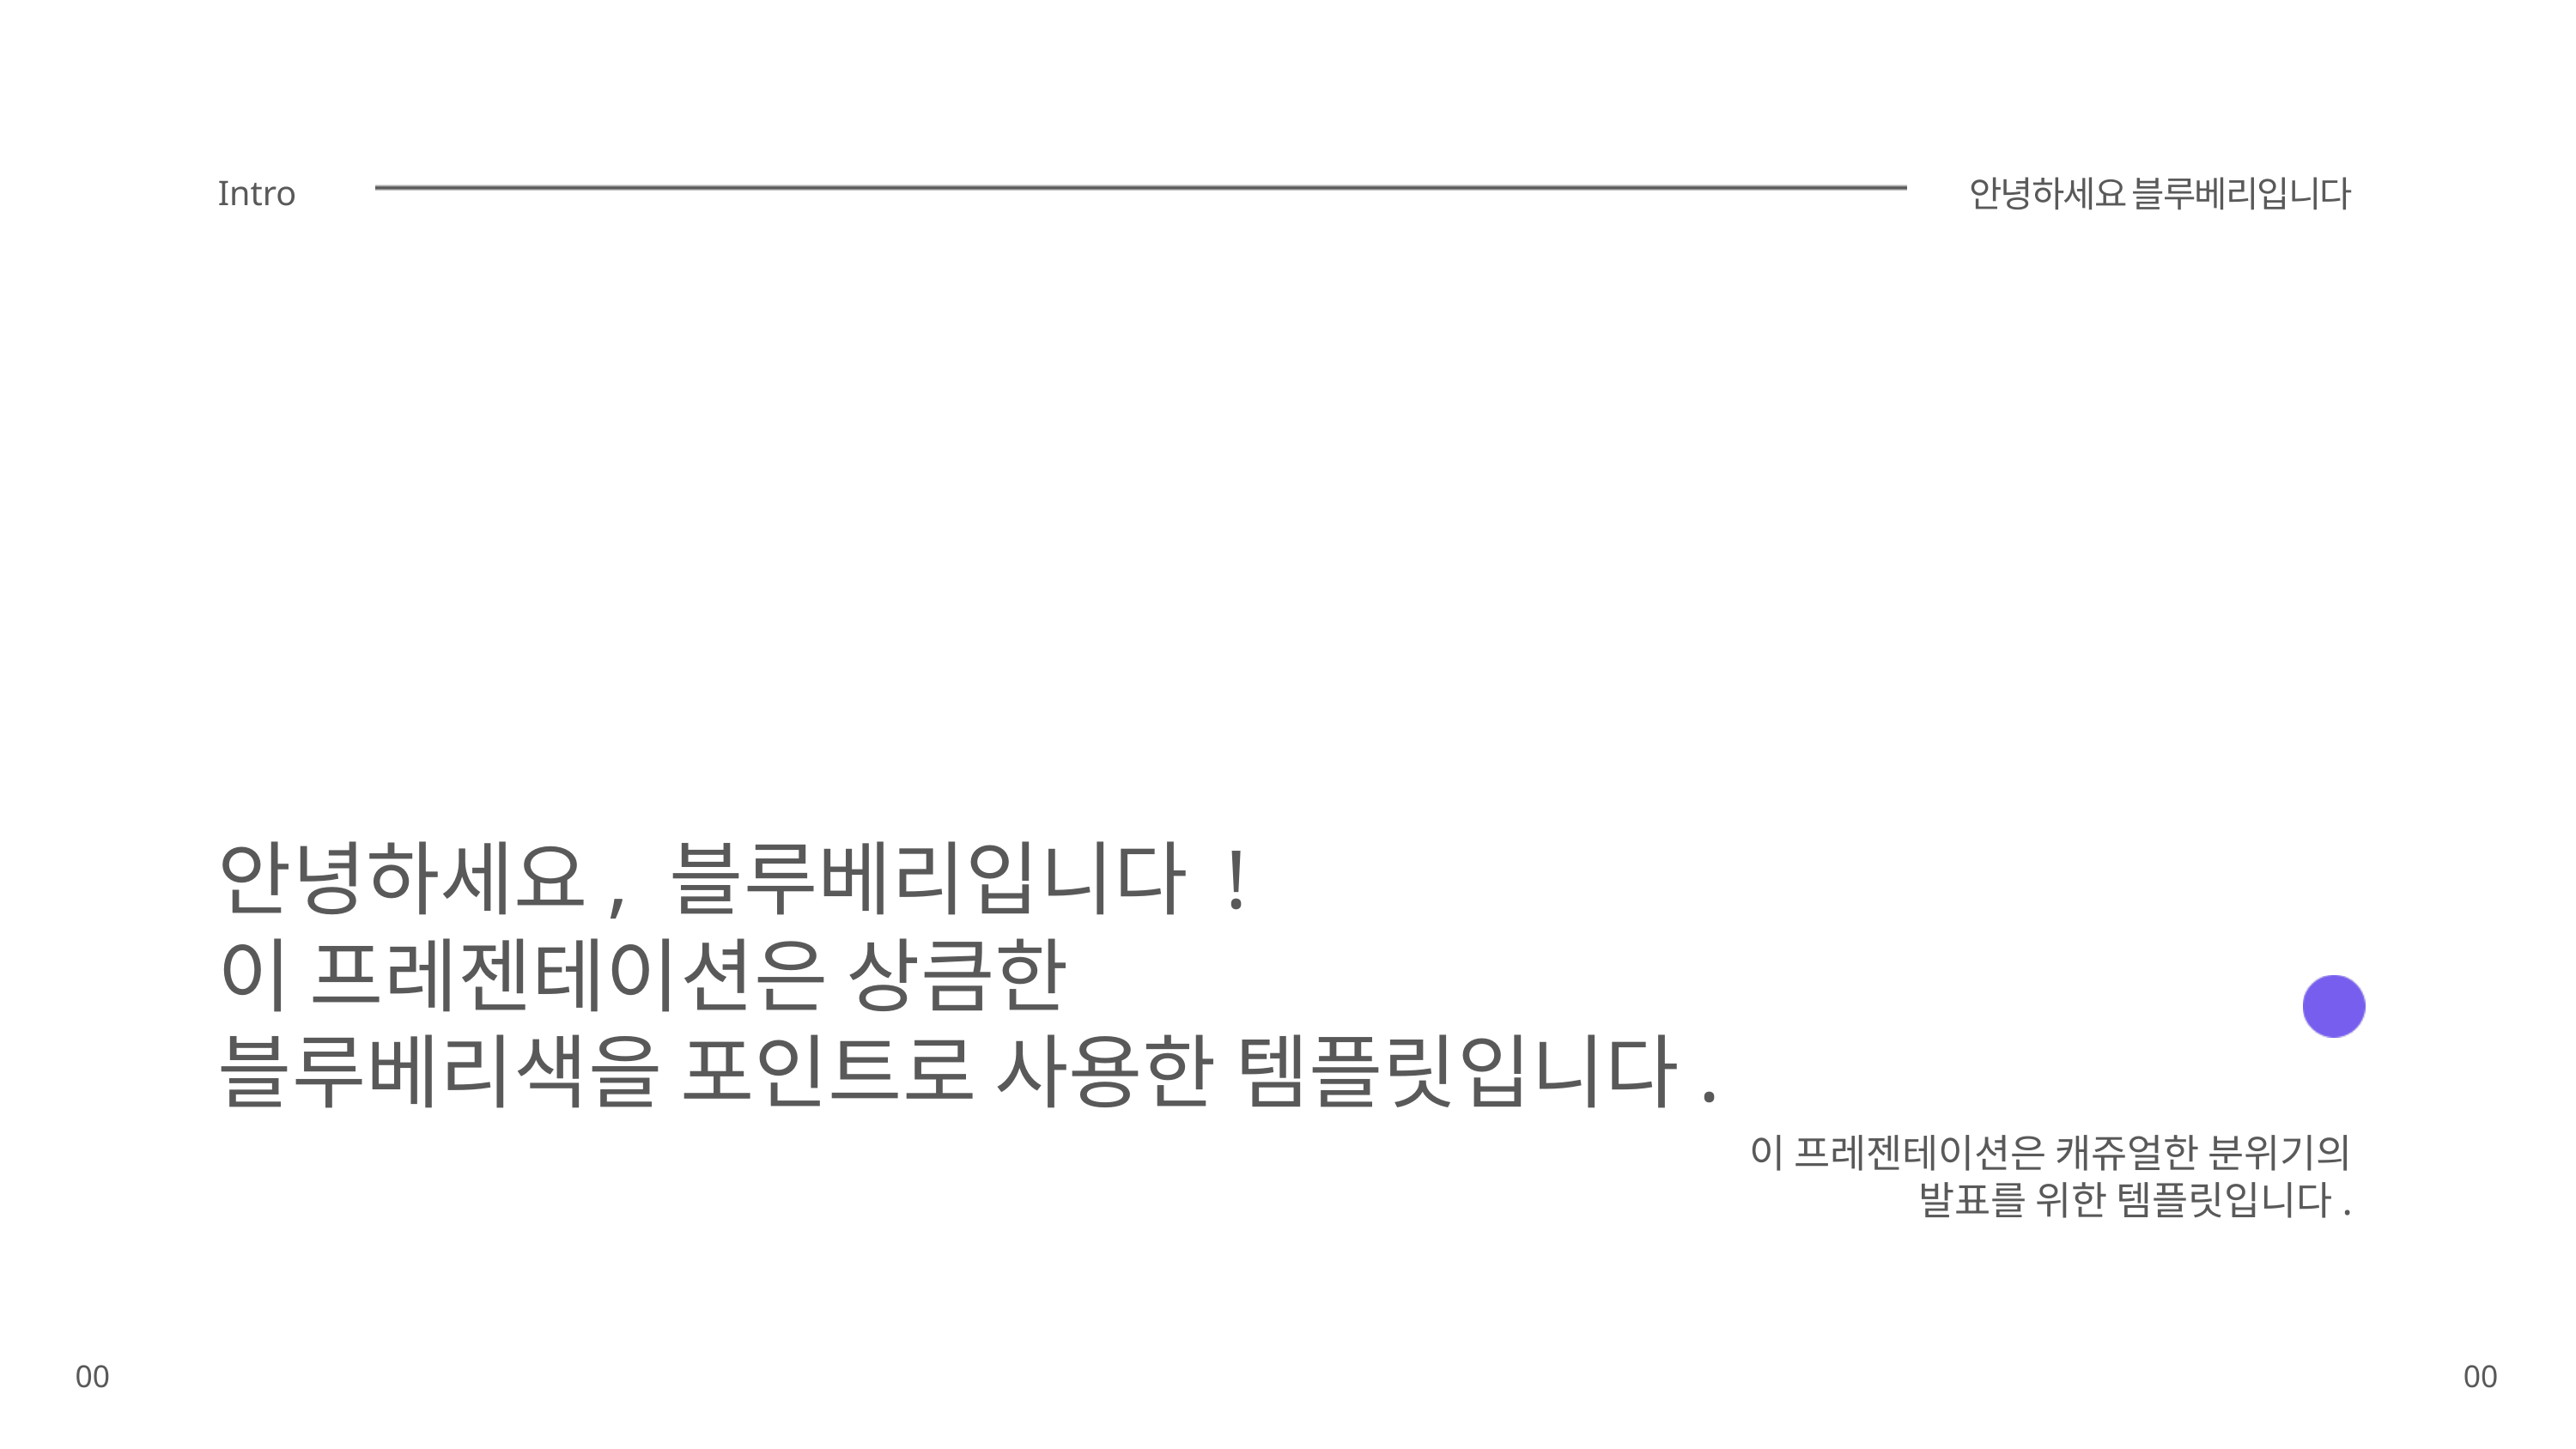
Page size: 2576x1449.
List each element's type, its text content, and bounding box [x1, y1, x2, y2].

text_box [375, 180, 1907, 197]
text_box 안녕하세요, 블루베리입니다 ! 이 프레젠테이션은 상큼한 블루베리색을 포인트로 사용한 템플릿입니다. [205, 822, 1765, 1125]
text_box 00 [59, 1350, 125, 1400]
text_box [2303, 975, 2366, 1038]
text_box Intro [205, 165, 401, 219]
text_box 안녕하세요 블루베리입니다 [1614, 165, 2366, 221]
text_box 이 프레젠테이션은 캐쥬얼한 분위기의 발표를 위한 템플릿입니다. [1270, 1122, 2366, 1229]
text_box 00 [2447, 1350, 2514, 1400]
